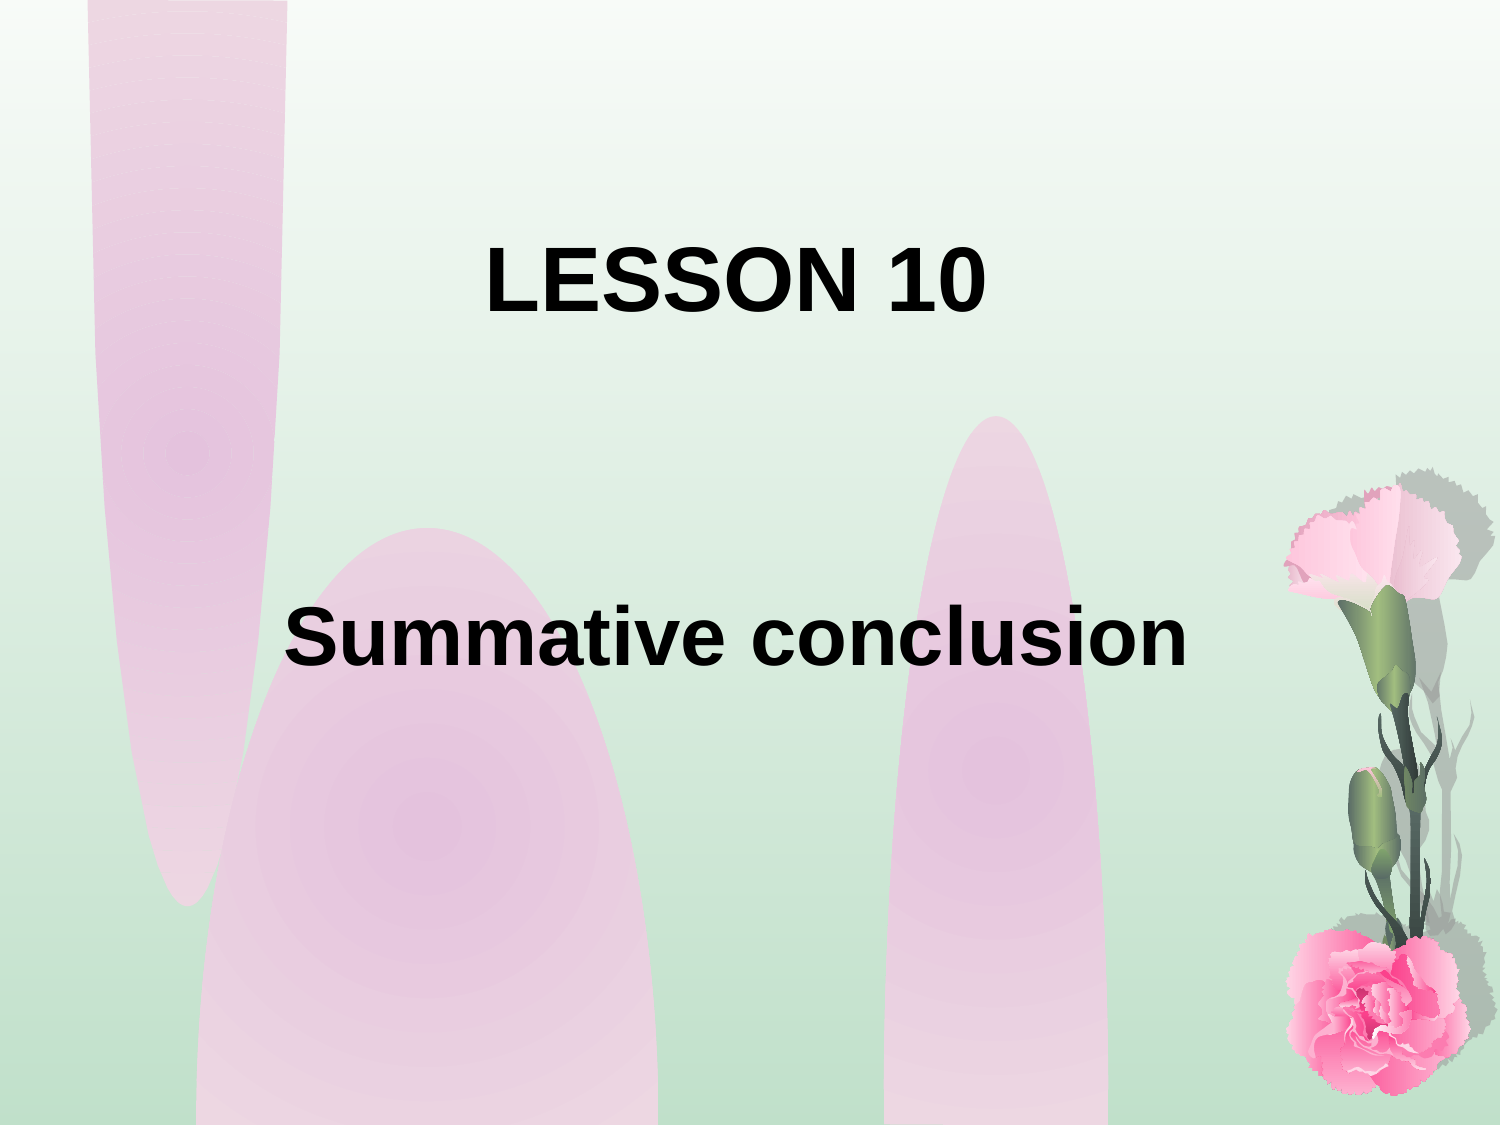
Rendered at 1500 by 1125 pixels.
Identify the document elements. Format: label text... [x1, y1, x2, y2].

text_box LESSON 10 [218, 212, 1256, 338]
text_box Summative conclusion [222, 525, 1230, 690]
